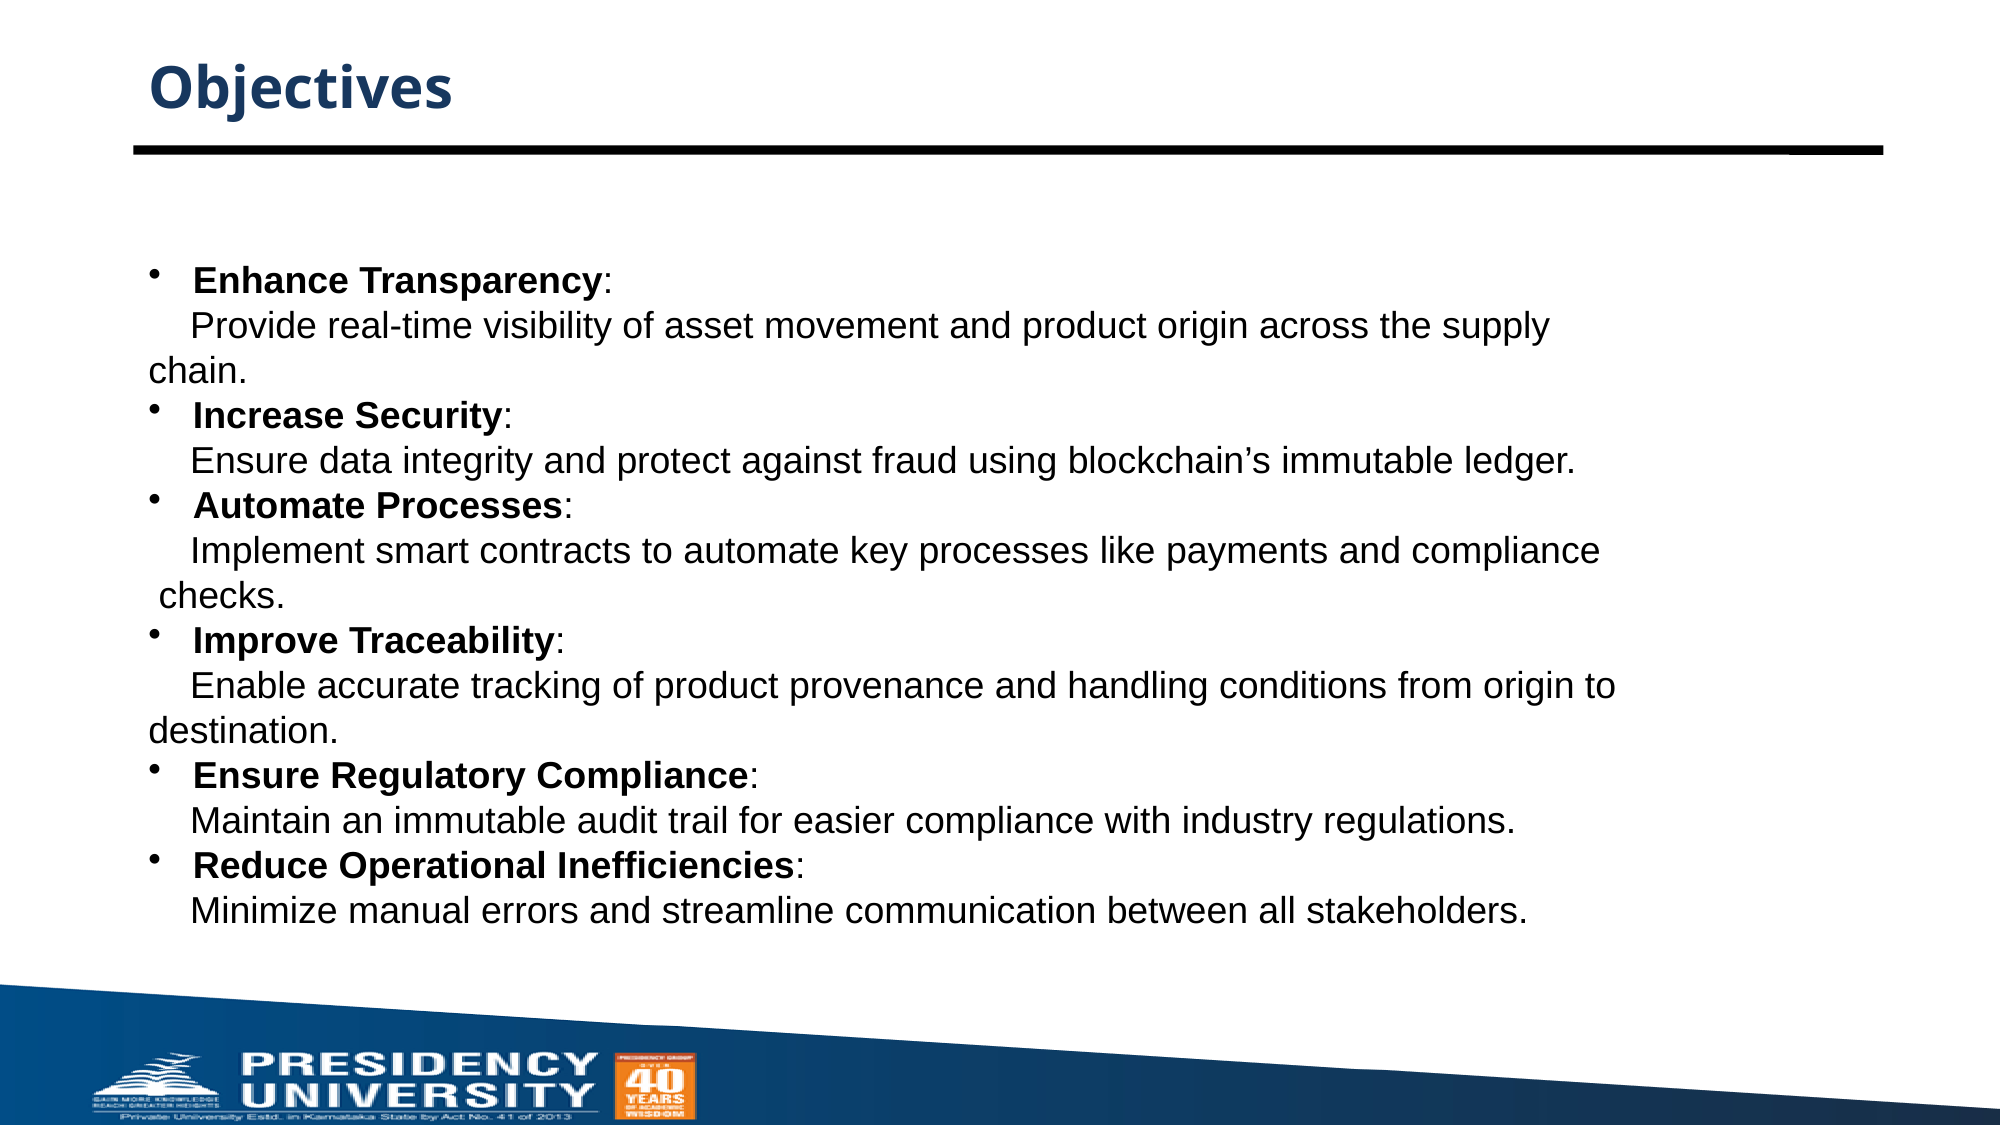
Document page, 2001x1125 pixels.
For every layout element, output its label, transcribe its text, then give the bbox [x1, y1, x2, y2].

list Enhance Transparency: Provide real-time visibility of asset movement and product origin across the supply chain. Increase Security: Ensure data integrity and protect against fraud using blockchain’s immutable ledger. Automate Processes: Implement smart contracts to automate key processes like payments and compliance checks. Improve Traceability: Enable accurate tracking of product provenance and handling conditions from origin to destination. Ensure Regulatory Compliance: Maintain an immutable audit trail for easier compliance with industry regulations. Reduce Operational Inefficiencies: Minimize manual errors and streamline communication between all stakeholders. [133, 248, 1670, 939]
title Objectives [133, 45, 1884, 125]
picture [0, 982, 2000, 1125]
